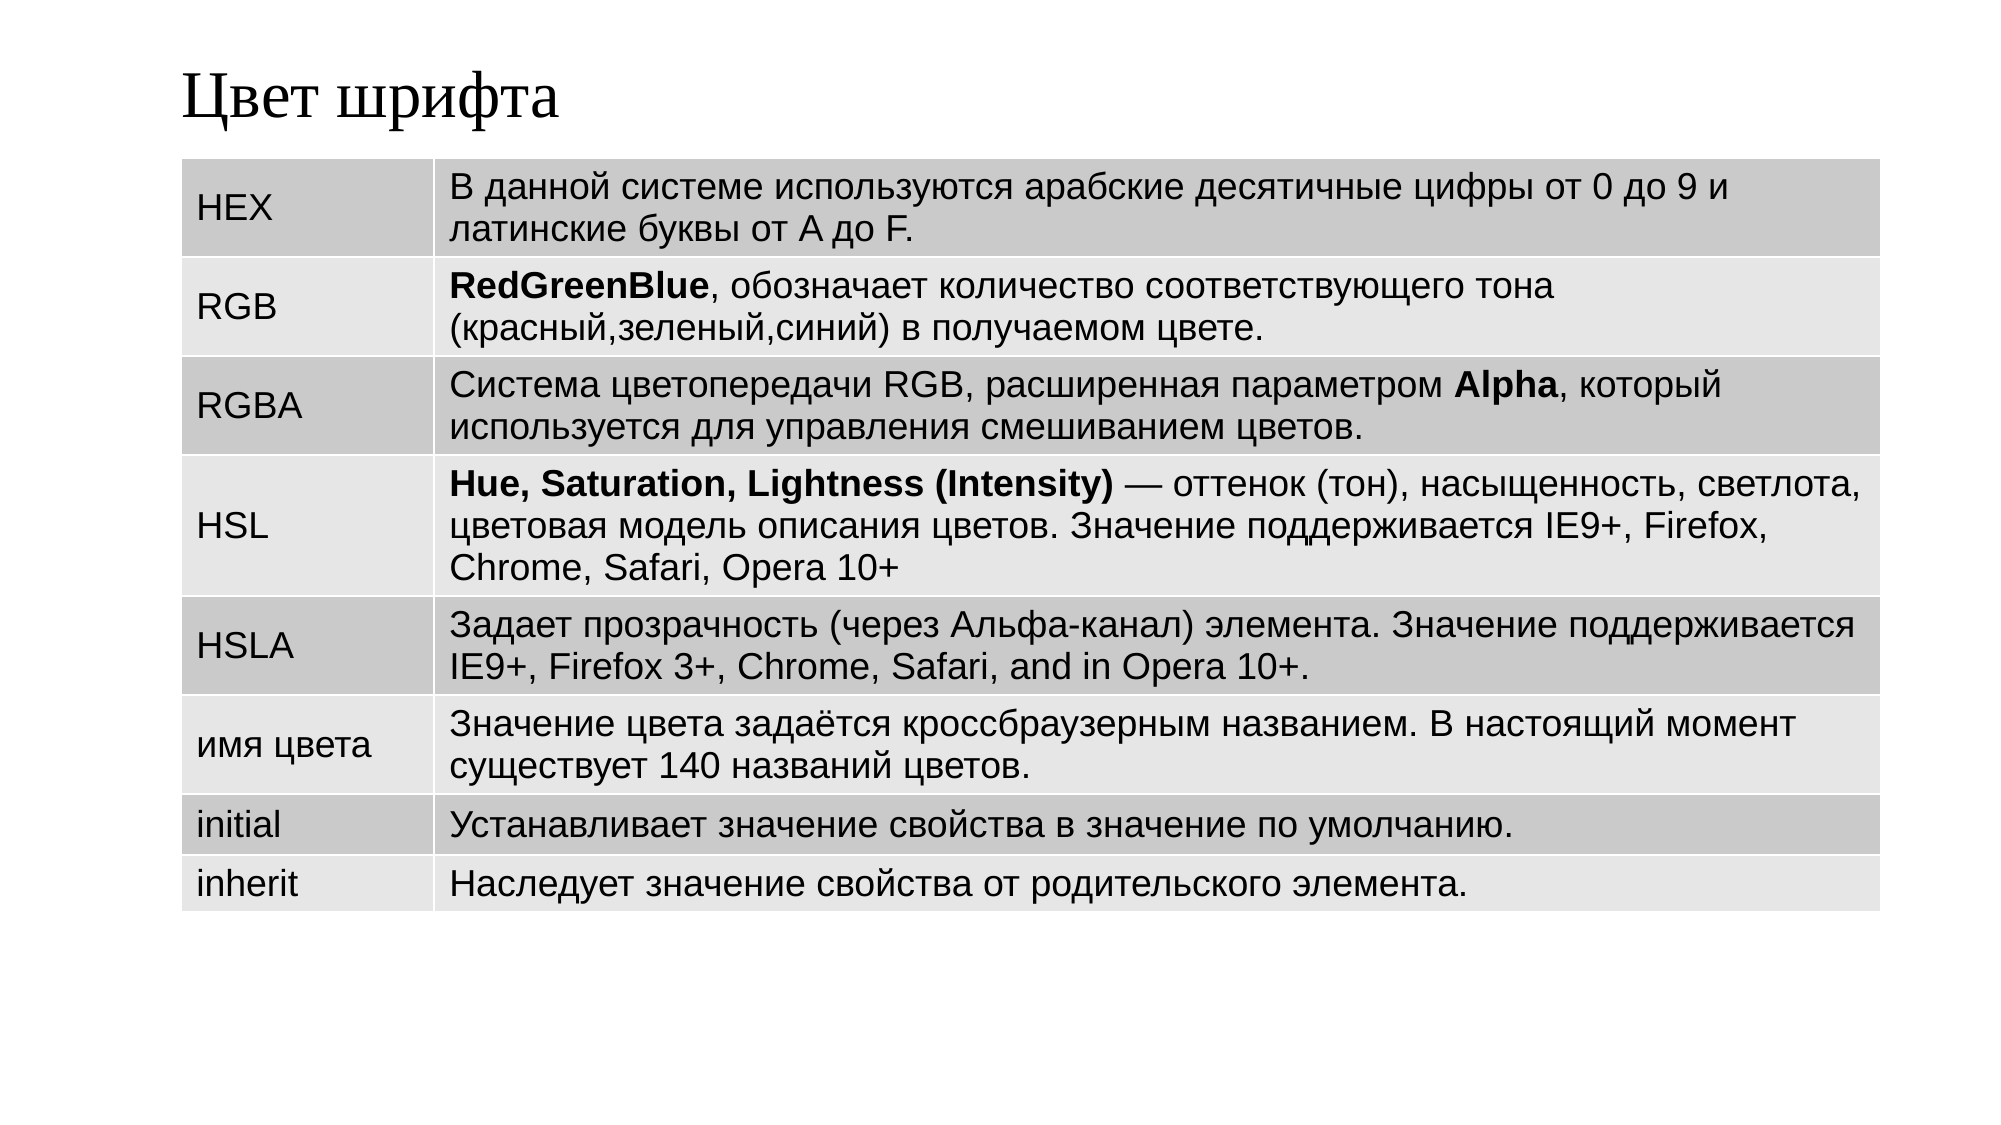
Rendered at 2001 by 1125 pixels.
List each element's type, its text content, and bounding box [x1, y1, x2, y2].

table_cell HSLA [182, 597, 433, 694]
table_header HEX [182, 159, 433, 256]
table_cell RedGreenBlue, обозначает количество соответствующего тона (красный,зеленый,синий) в получаемом цвете. [435, 258, 1880, 355]
table_header В данной системе используются арабские десятичные цифры от 0 до 9 и латинские буквы от A до F. [435, 159, 1880, 256]
table_cell Задает прозрачность (через Альфа-канал) элемента. Значение поддерживается IE9+, Firefox 3+, Chrome, Safari, and in Opera 10+. [435, 597, 1880, 694]
title Цвет шрифта [149, 0, 1851, 192]
table_cell RGB [182, 258, 433, 355]
table_cell inherit [182, 856, 433, 911]
table_cell Устанавливает значение свойства в значение по умолчанию. [435, 795, 1880, 854]
table_cell Hue, Saturation, Lightness (Intensity) — оттенок (тон), насыщенность, светлота, цветовая модель описания цветов. Значение поддерживается IE9+, Firefox, Chrome, Safari, Opera 10+ [435, 456, 1880, 595]
table_cell HSL [182, 456, 433, 595]
table_cell RGBA [182, 357, 433, 454]
table_cell Система цветопередачи RGB, расширенная параметром Alpha, который используется для управления смешиванием цветов. [435, 357, 1880, 454]
table_cell Наследует значение свойства от родительского элемента. [435, 856, 1880, 911]
table_cell имя цвета [182, 696, 433, 793]
table_cell initial [182, 795, 433, 854]
table_cell Значение цвета задаётся кроссбраузерным названием. В настоящий момент существует 140 названий цветов. [435, 696, 1880, 793]
